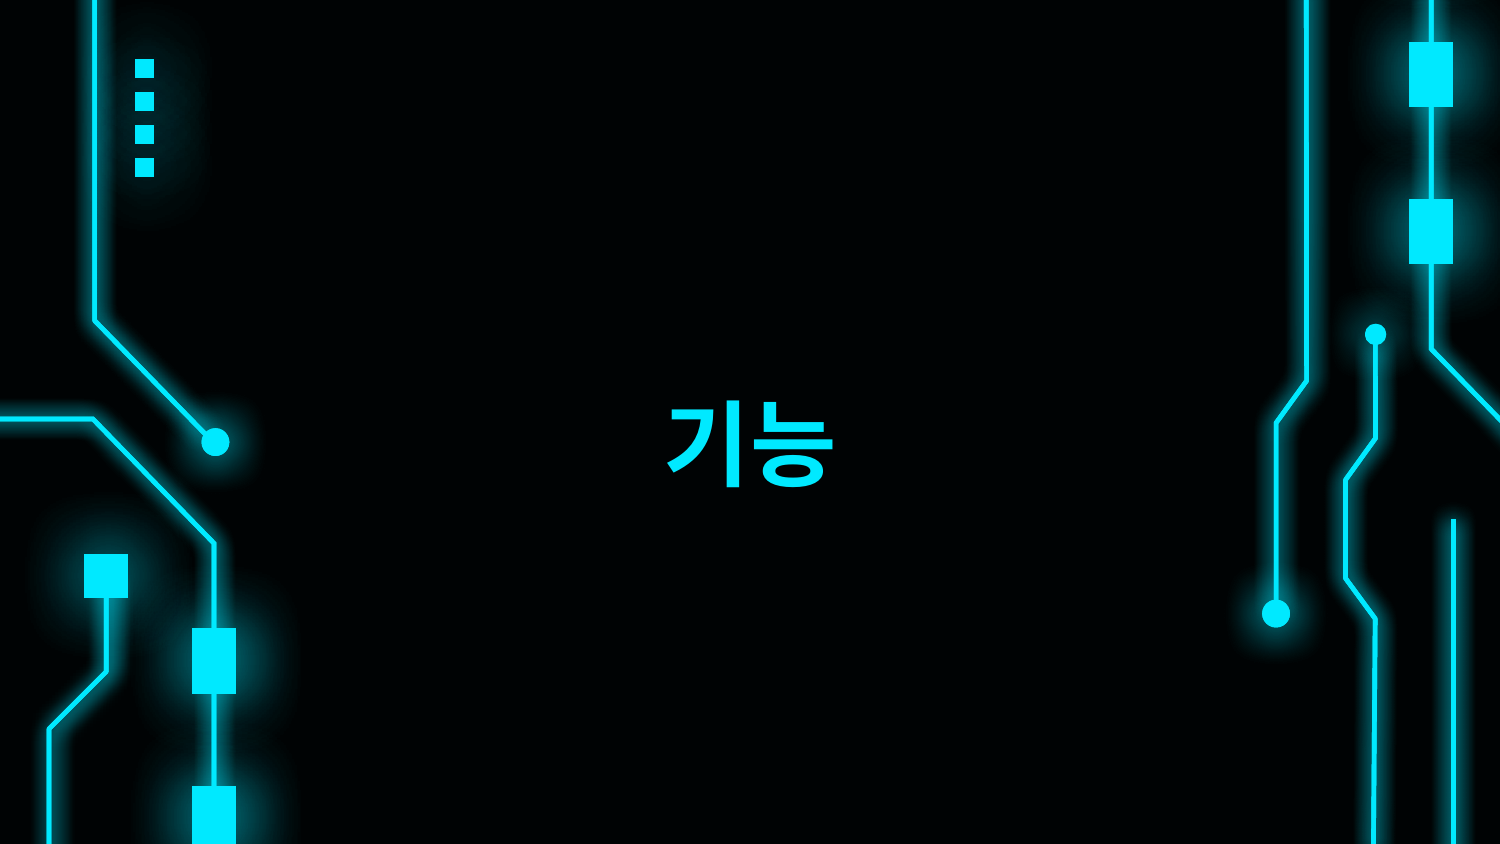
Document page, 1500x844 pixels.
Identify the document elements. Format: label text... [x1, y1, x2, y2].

title 기능 [384, 370, 1116, 474]
